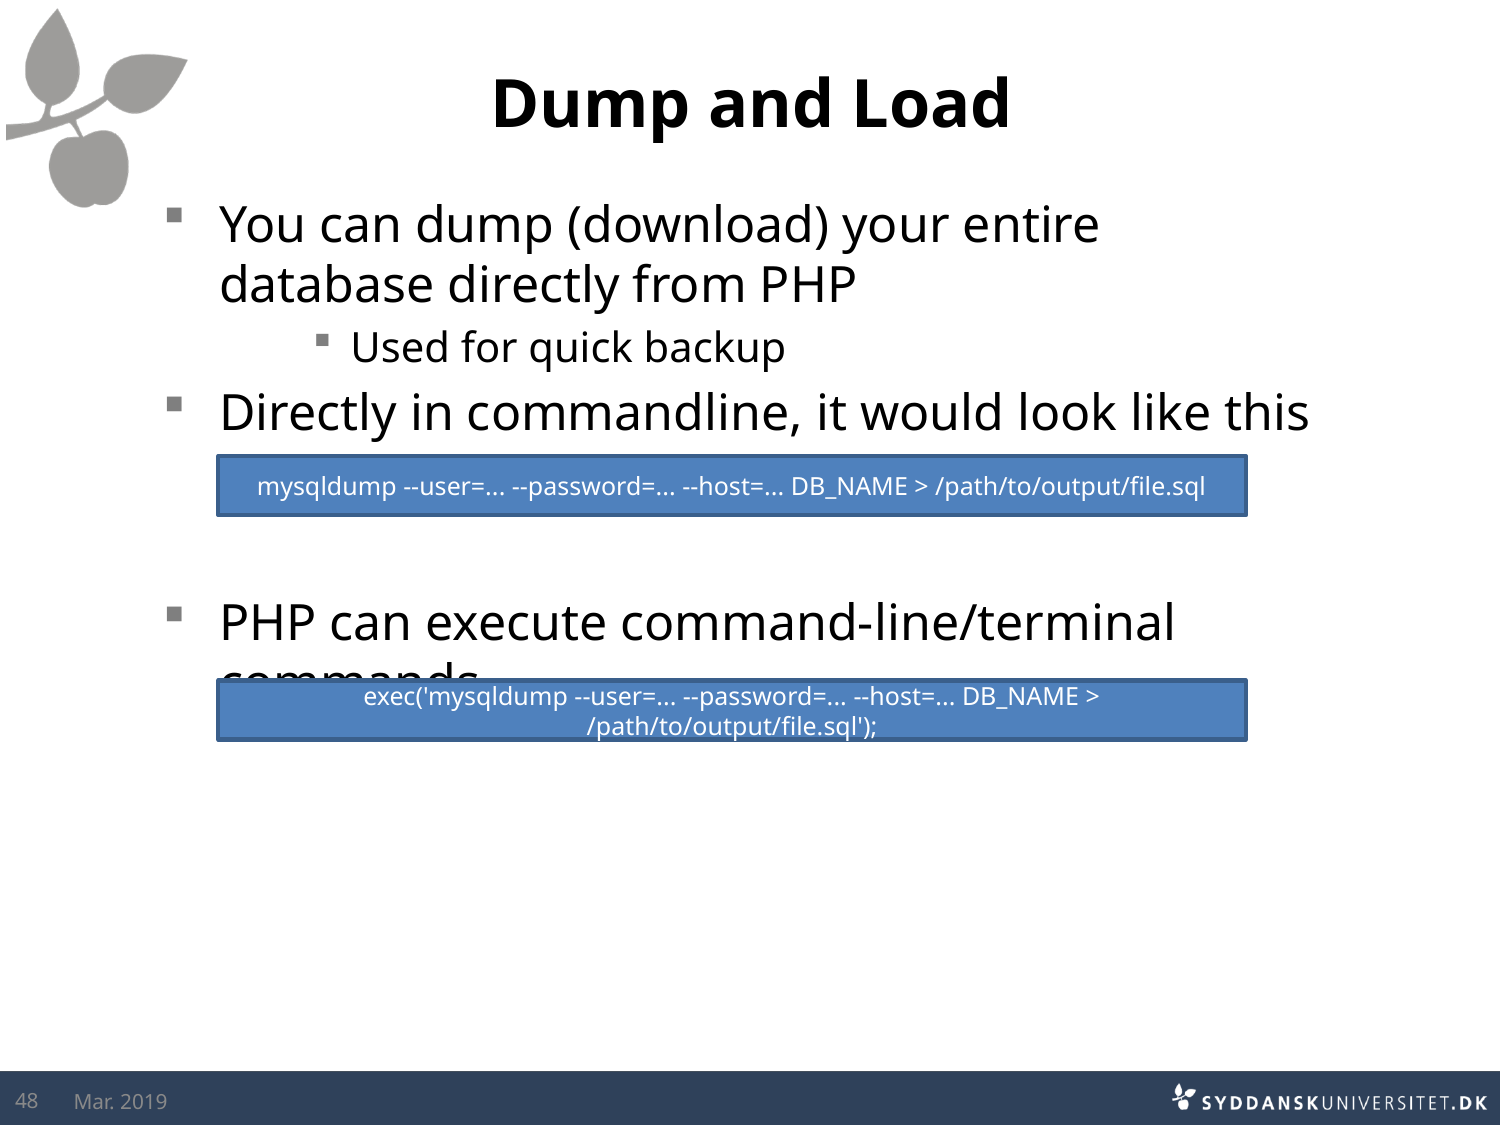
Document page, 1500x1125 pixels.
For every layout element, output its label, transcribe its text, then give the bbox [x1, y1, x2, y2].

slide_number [71, 1078, 200, 1125]
picture [0, 1071, 1500, 1125]
text_box exec('mysqldump --user=... --password=... --host=... DB_NAME > /path/to/output/file.sql'); [216, 678, 1248, 742]
title Dump and Load [190, 7, 1427, 195]
list You can dump (download) your entire database directly from PHP Used for quick backup Directly in commandline, it would look like this PHP can execute command-line/terminal commands [147, 184, 1341, 1055]
slide_number 48 [0, 1078, 71, 1125]
picture [5, 6, 188, 209]
text_box mysqldump --user=... --password=... --host=... DB_NAME > /path/to/output/file.sql [216, 454, 1248, 517]
